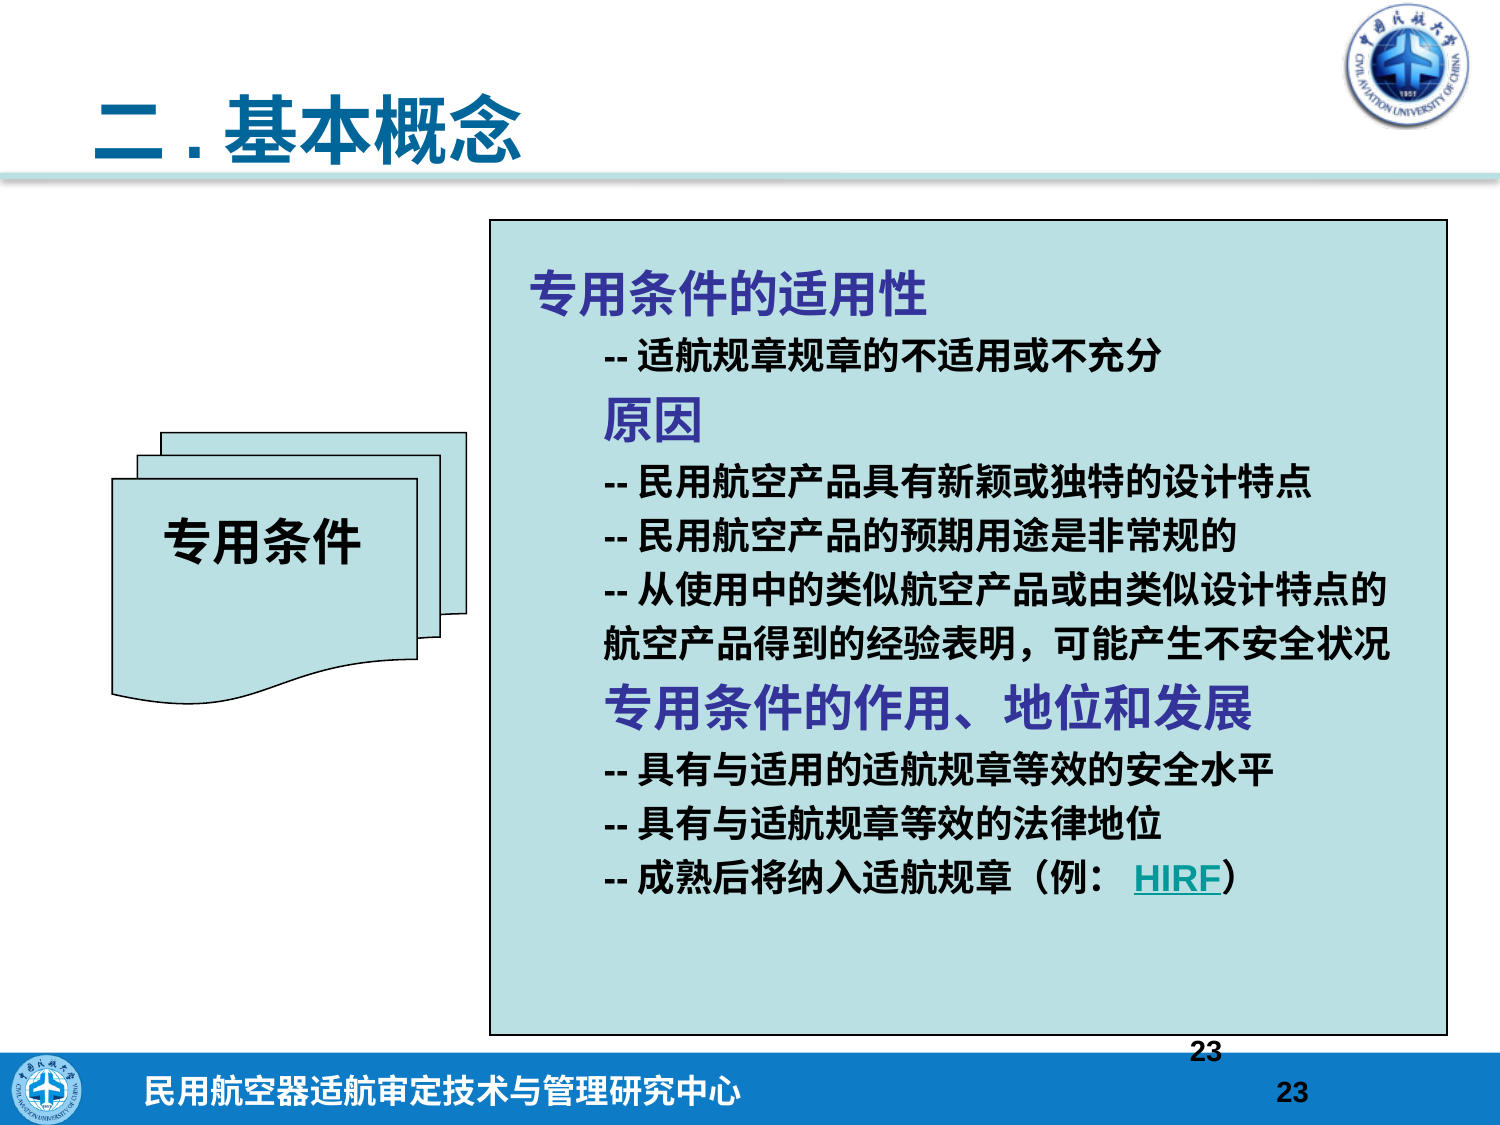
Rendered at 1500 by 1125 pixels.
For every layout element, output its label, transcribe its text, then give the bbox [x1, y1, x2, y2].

picture [1315, 0, 1500, 130]
slide_number 23 [1175, 1024, 1500, 1103]
picture [11, 1054, 82, 1125]
text_box 专用条件的适用性 --适航规章规章的不适用或不充分 原因 --民用航空产品具有新颖或独特的设计特点 --民用航空产品的预期用途是非常规的 --从使用中的类似航空产品或由类似设计特点的航空产品得到的经验表明，可能产生不安全状况 专用条件的作用、地位和发展 --具有与适用的适航规章等效的安全水平 --具有与适航规章等效的法律地位 --成熟后将纳入适航规章（例：HIRF） [513, 243, 1424, 907]
text_box [112, 432, 467, 704]
text_box [490, 219, 1447, 1035]
text_box 专用条件 [147, 503, 431, 579]
title 二.基本概念 [76, 42, 1428, 231]
